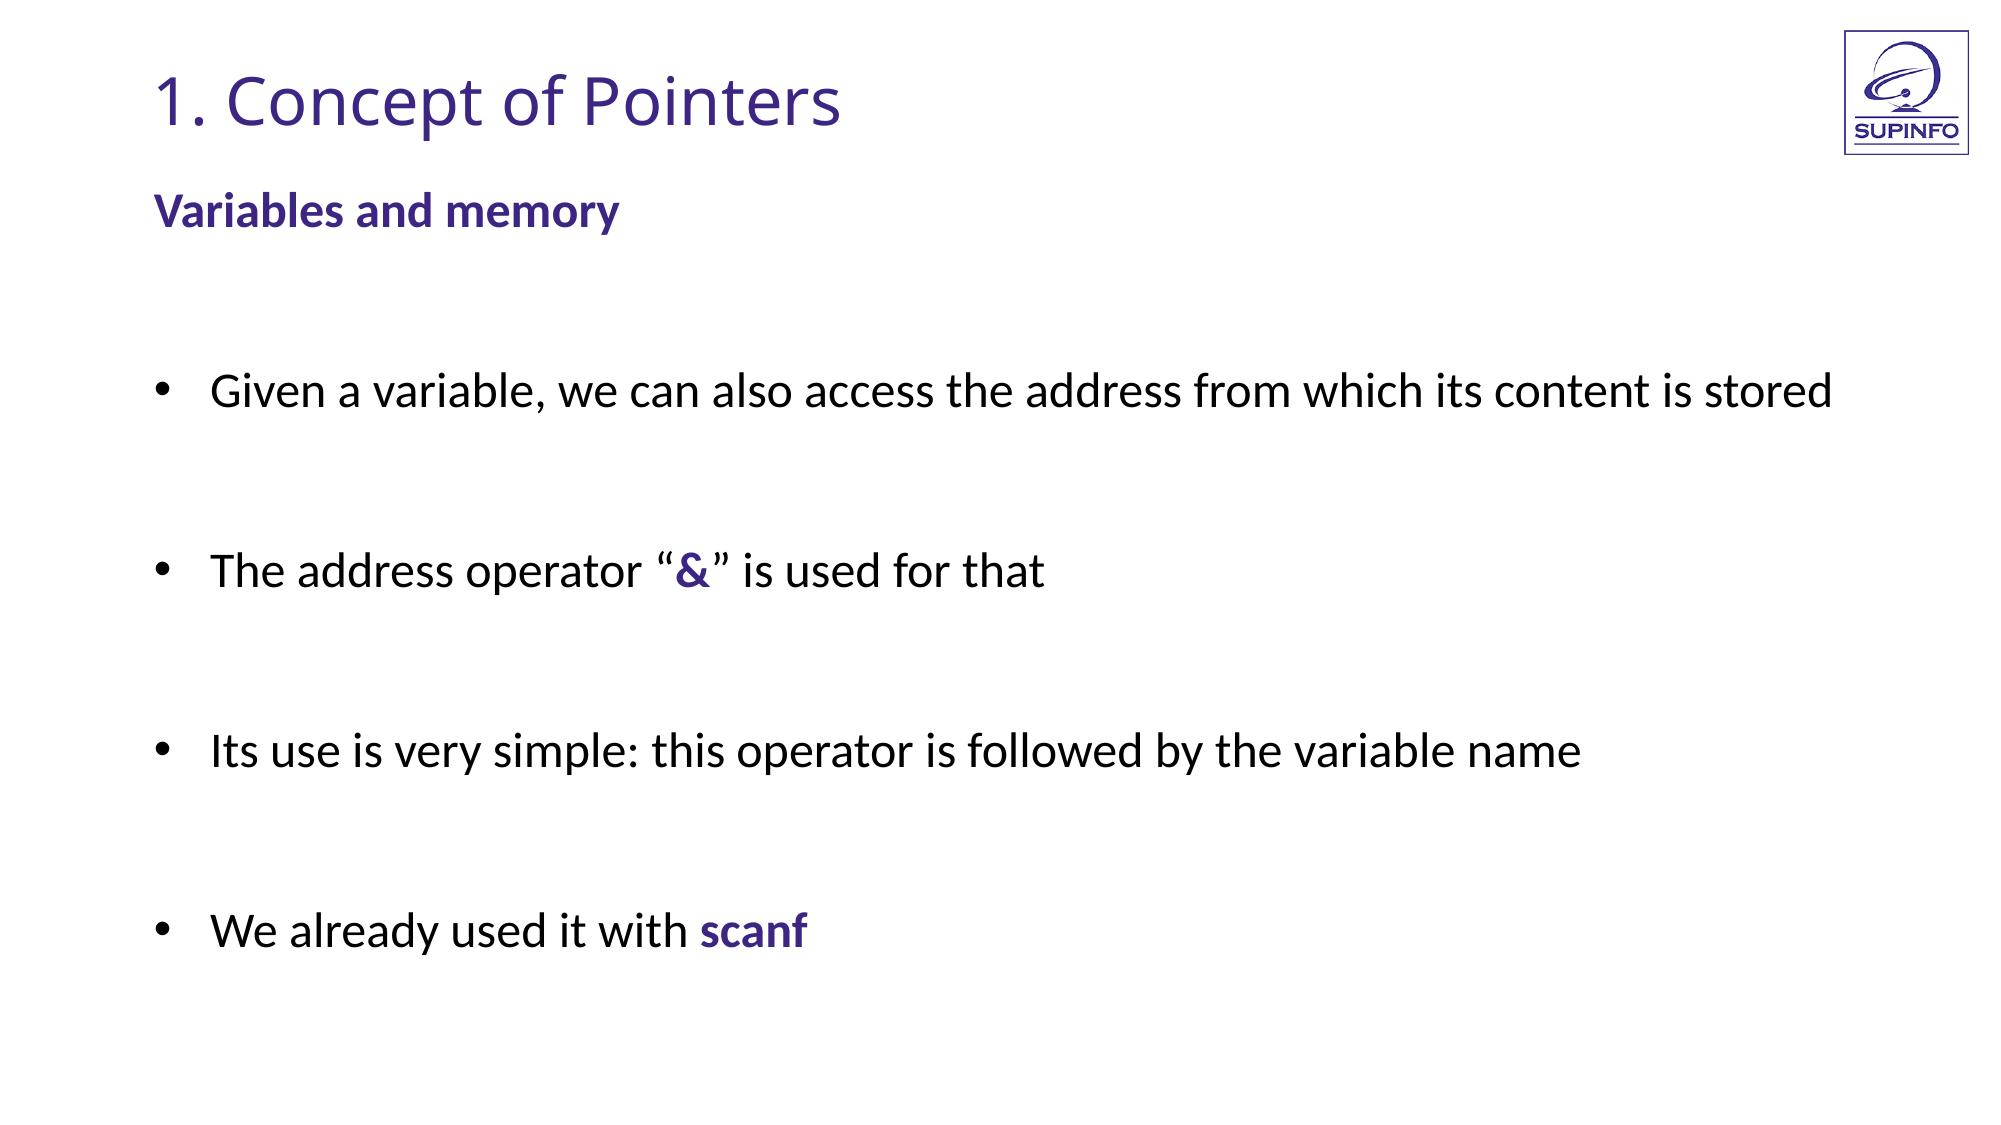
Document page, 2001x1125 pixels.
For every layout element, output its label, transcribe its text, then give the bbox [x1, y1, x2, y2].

picture [1844, 30, 1969, 155]
text_box Variables and memory Given a variable, we can also access the address from which its content is stored The address operator “&” is used for that Its use is very simple: this operator is followed by the variable name We already used it with scanf [139, 170, 1895, 966]
text_box 1. Concept of Pointers [137, 59, 1844, 155]
